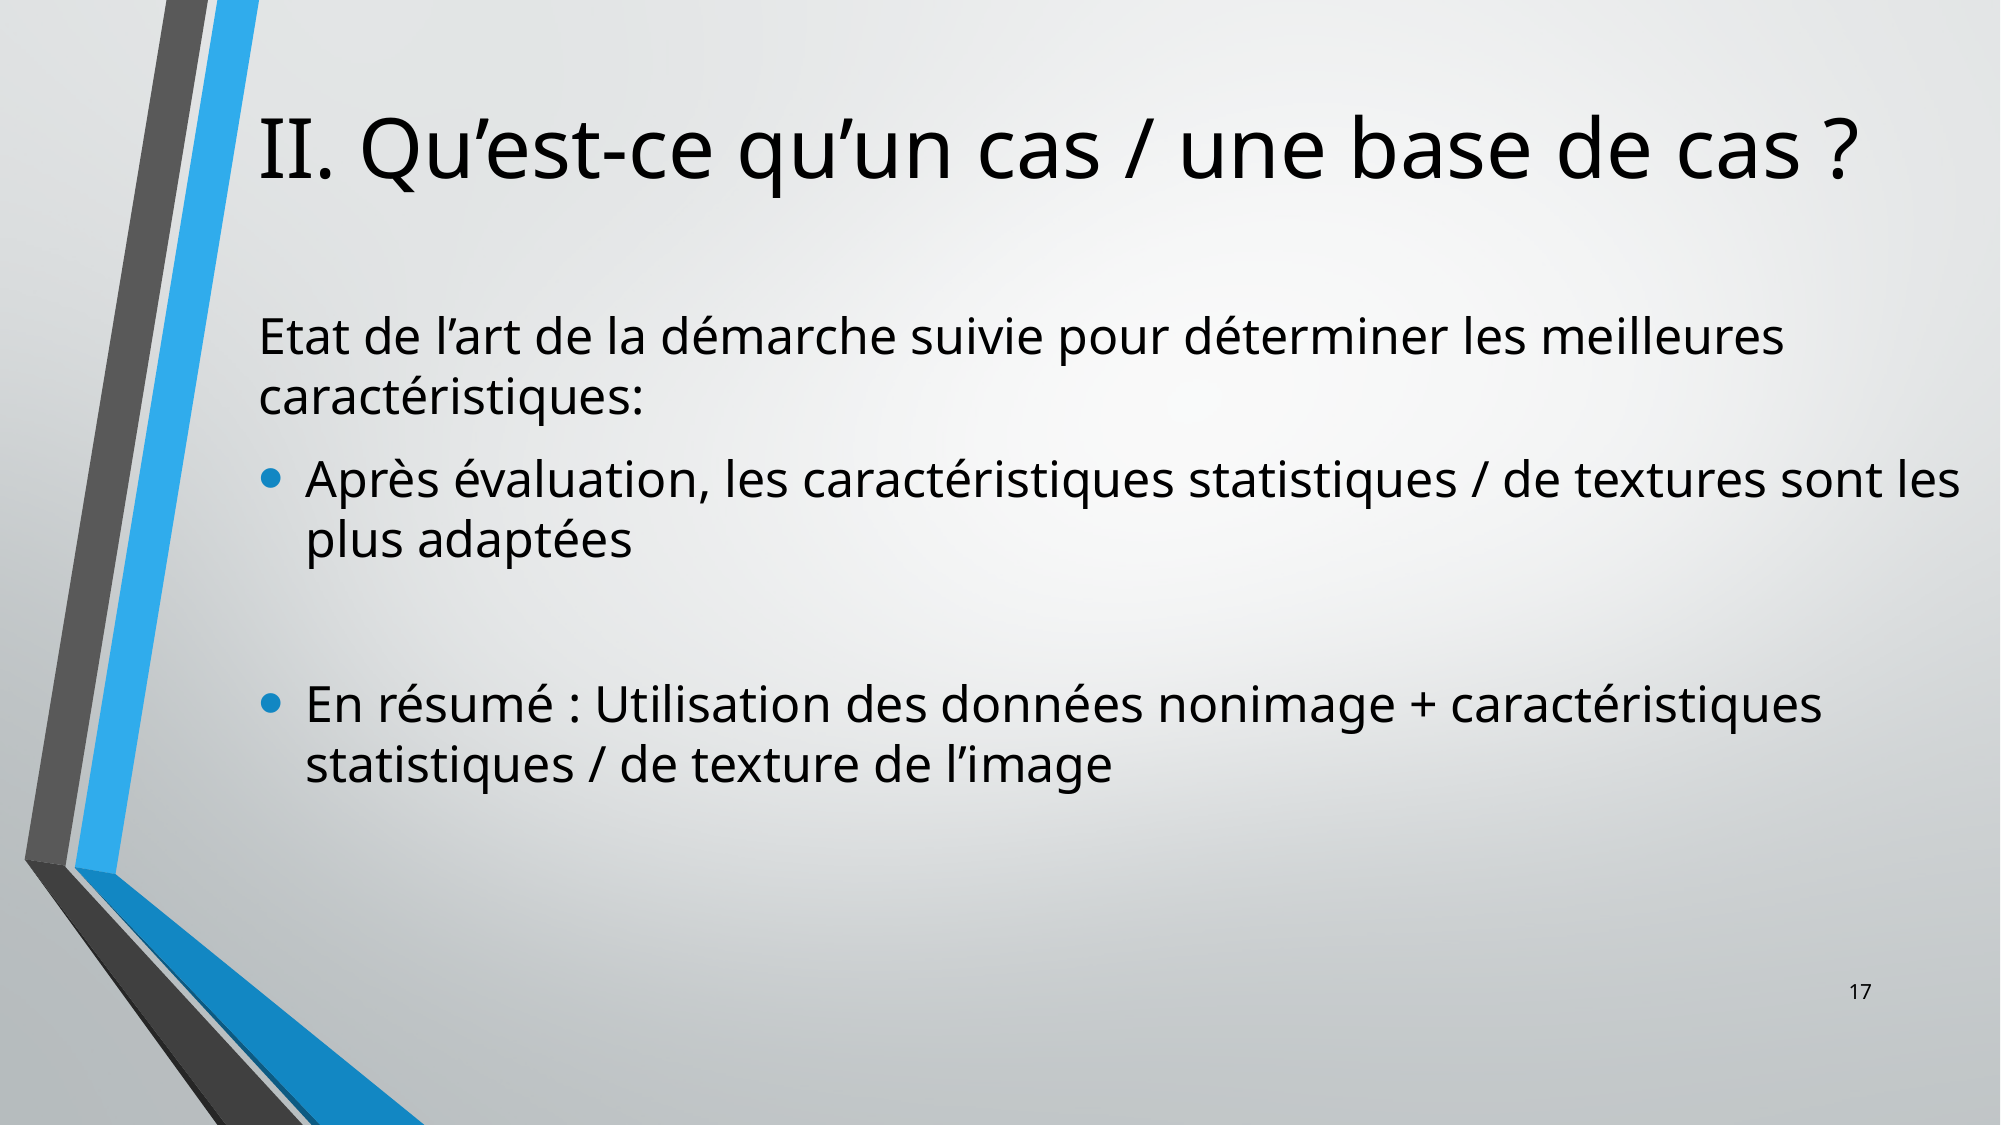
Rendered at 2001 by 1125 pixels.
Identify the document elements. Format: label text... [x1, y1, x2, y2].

slide_number 17 [1796, 962, 1887, 1023]
list Etat de l’art de la démarche suivie pour déterminer les meilleures caractéristiques: Après évaluation, les caractéristiques statistiques / de textures sont les plus adaptées En résumé : Utilisation des données nonimage + caractéristiques statistiques / de texture de l’image [243, 297, 1979, 893]
title II. Qu’est-ce qu’un cas / une base de cas ? [243, 51, 1887, 297]
